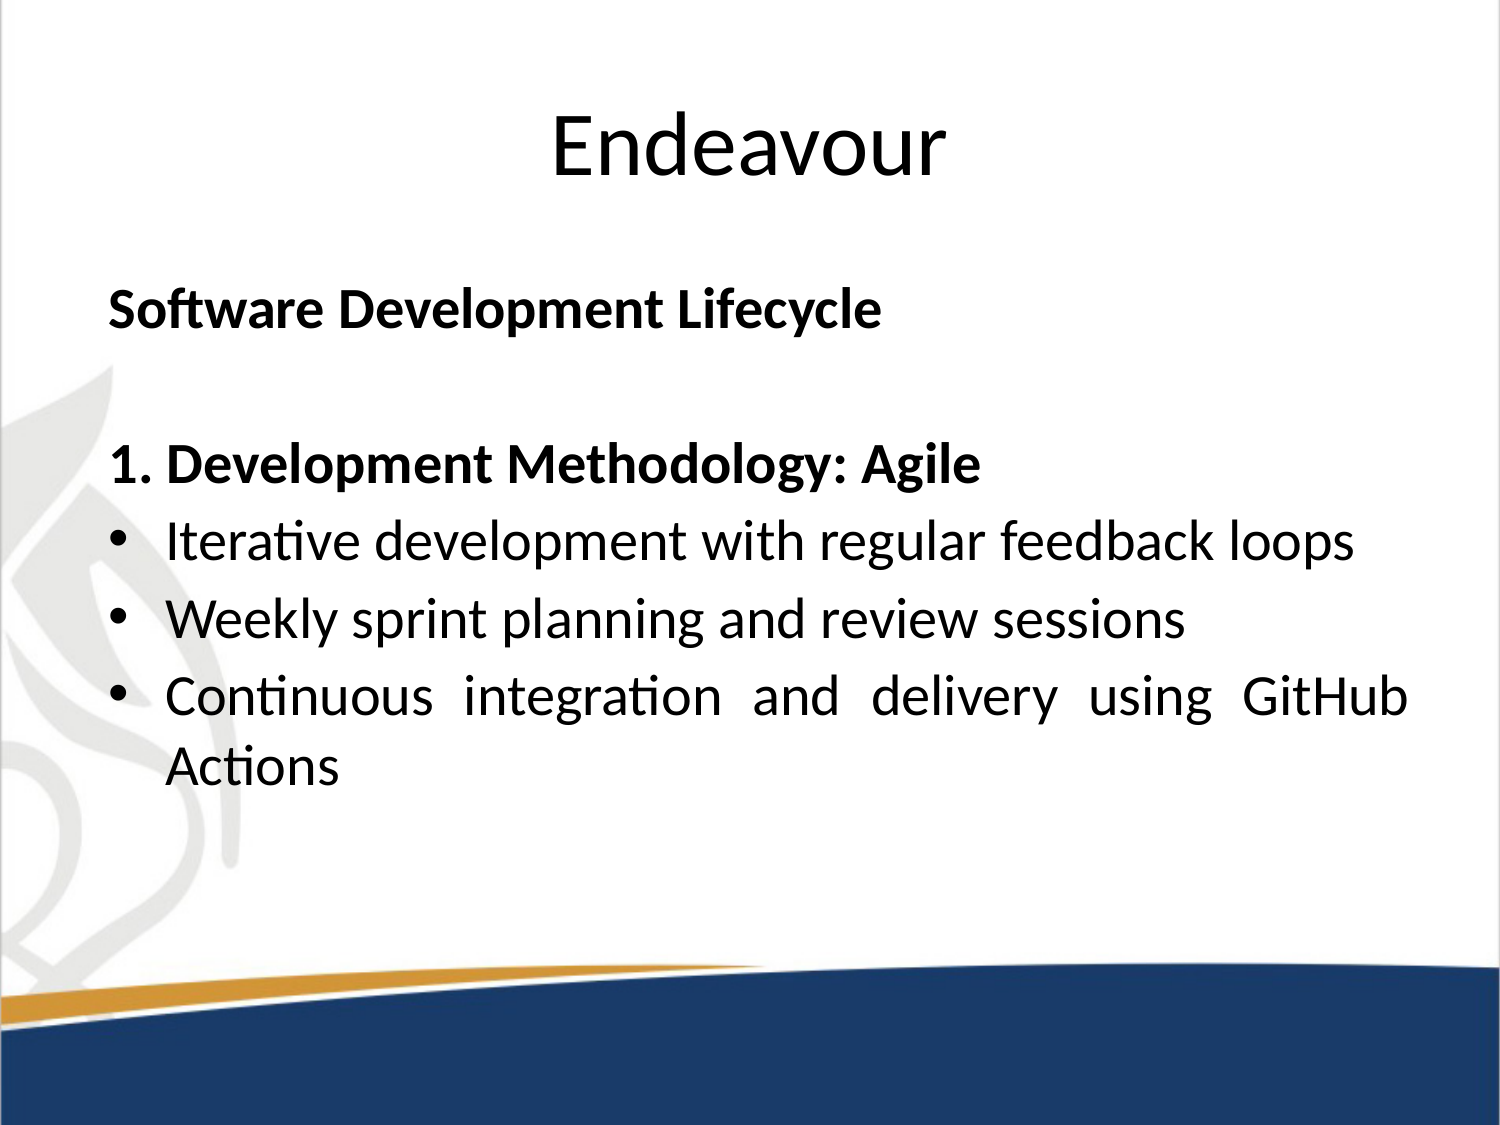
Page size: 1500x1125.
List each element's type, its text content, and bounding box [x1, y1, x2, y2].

list Software Development Lifecycle 1. Development Methodology: Agile Iterative development with regular feedback loops Weekly sprint planning and review sessions Continuous integration and delivery using GitHub Actions [75, 262, 1425, 1005]
title Endeavour [75, 45, 1425, 233]
picture [0, 0, 1500, 1125]
